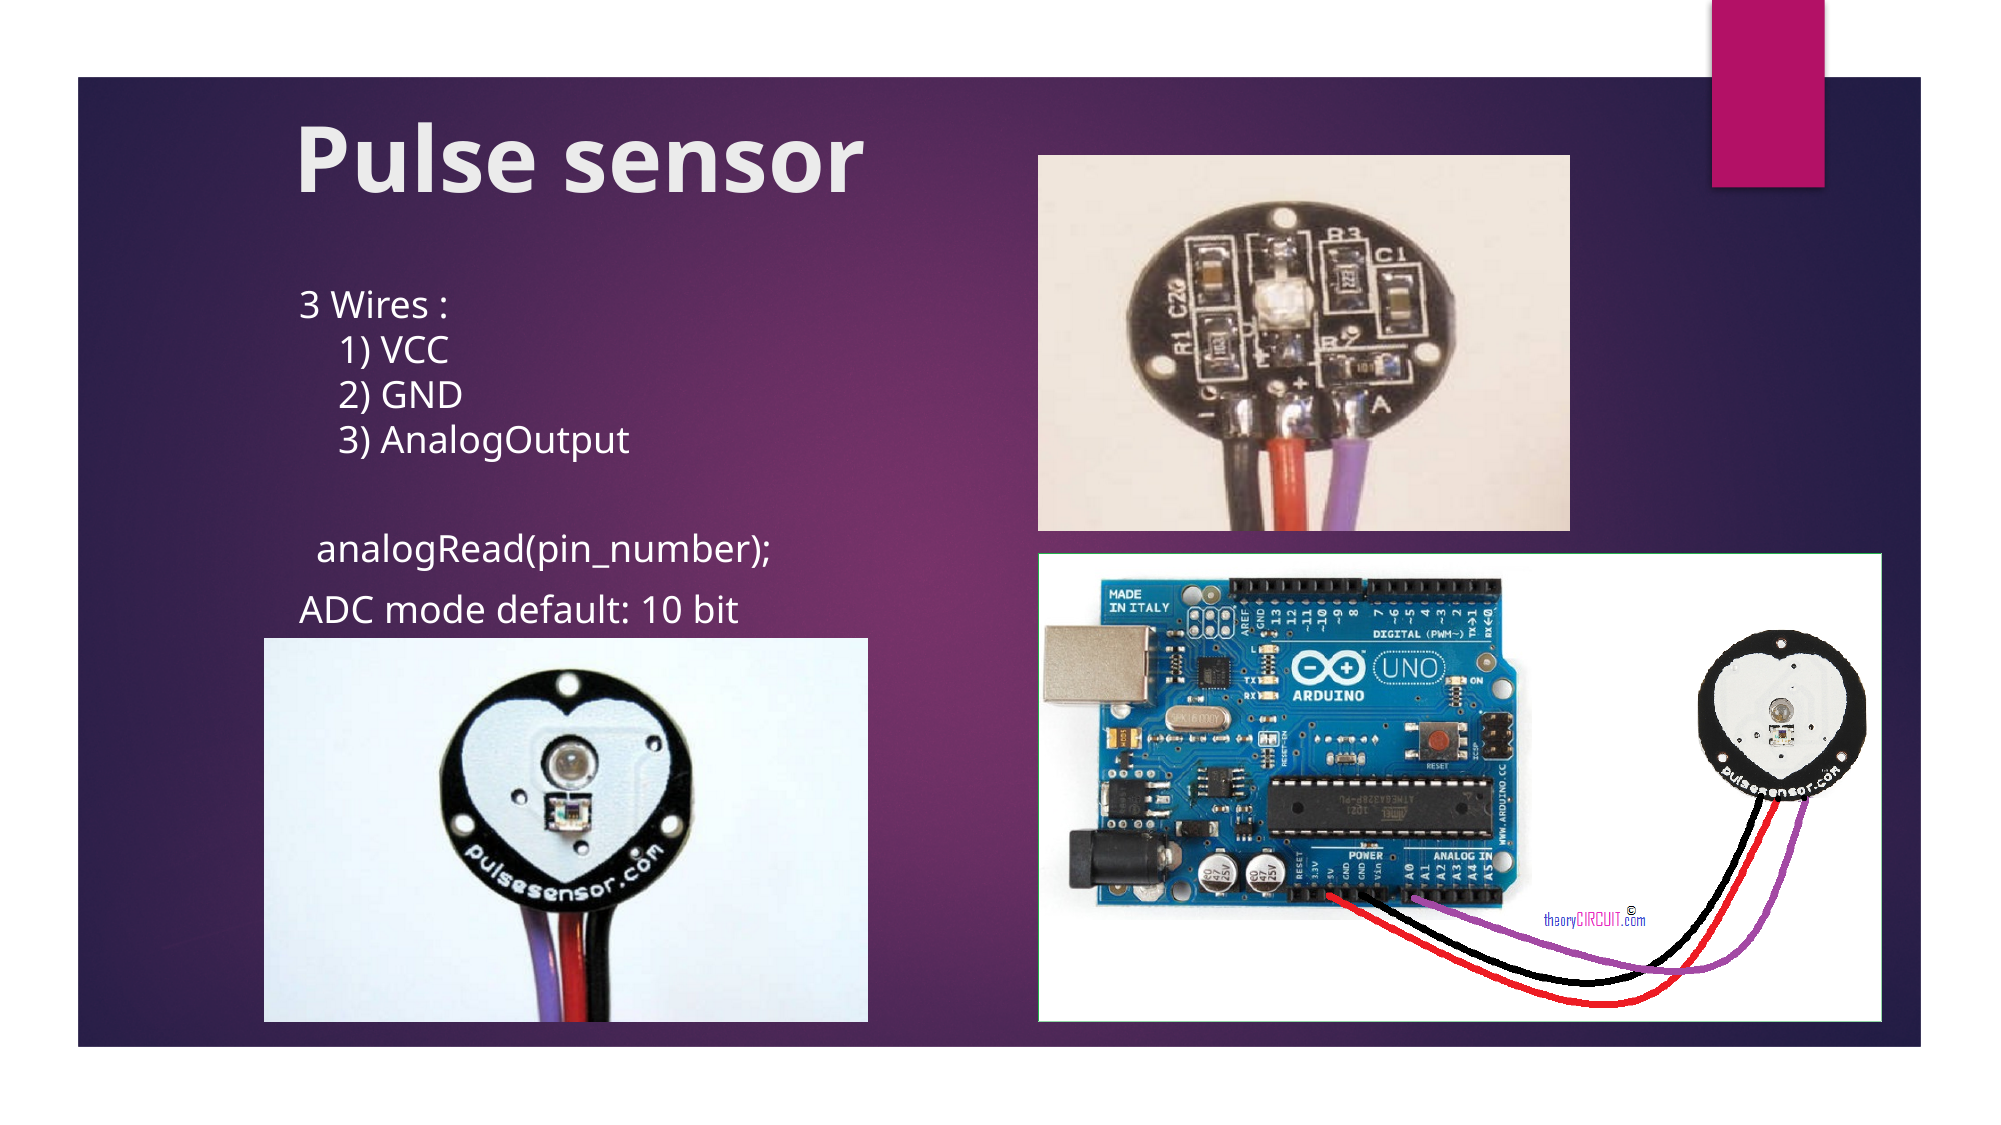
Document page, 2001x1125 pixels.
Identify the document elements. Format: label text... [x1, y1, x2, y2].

text_box 3 Wires : 1) VCC 2) GND 3) AnalogOutput [284, 273, 787, 469]
picture [264, 638, 869, 1023]
picture [1038, 553, 1883, 1023]
text_box ADC mode default: 10 bit [284, 578, 889, 638]
text_box analogRead(pin_number); [301, 517, 787, 578]
picture [1038, 154, 1571, 532]
title Pulse sensor [278, 91, 1039, 219]
